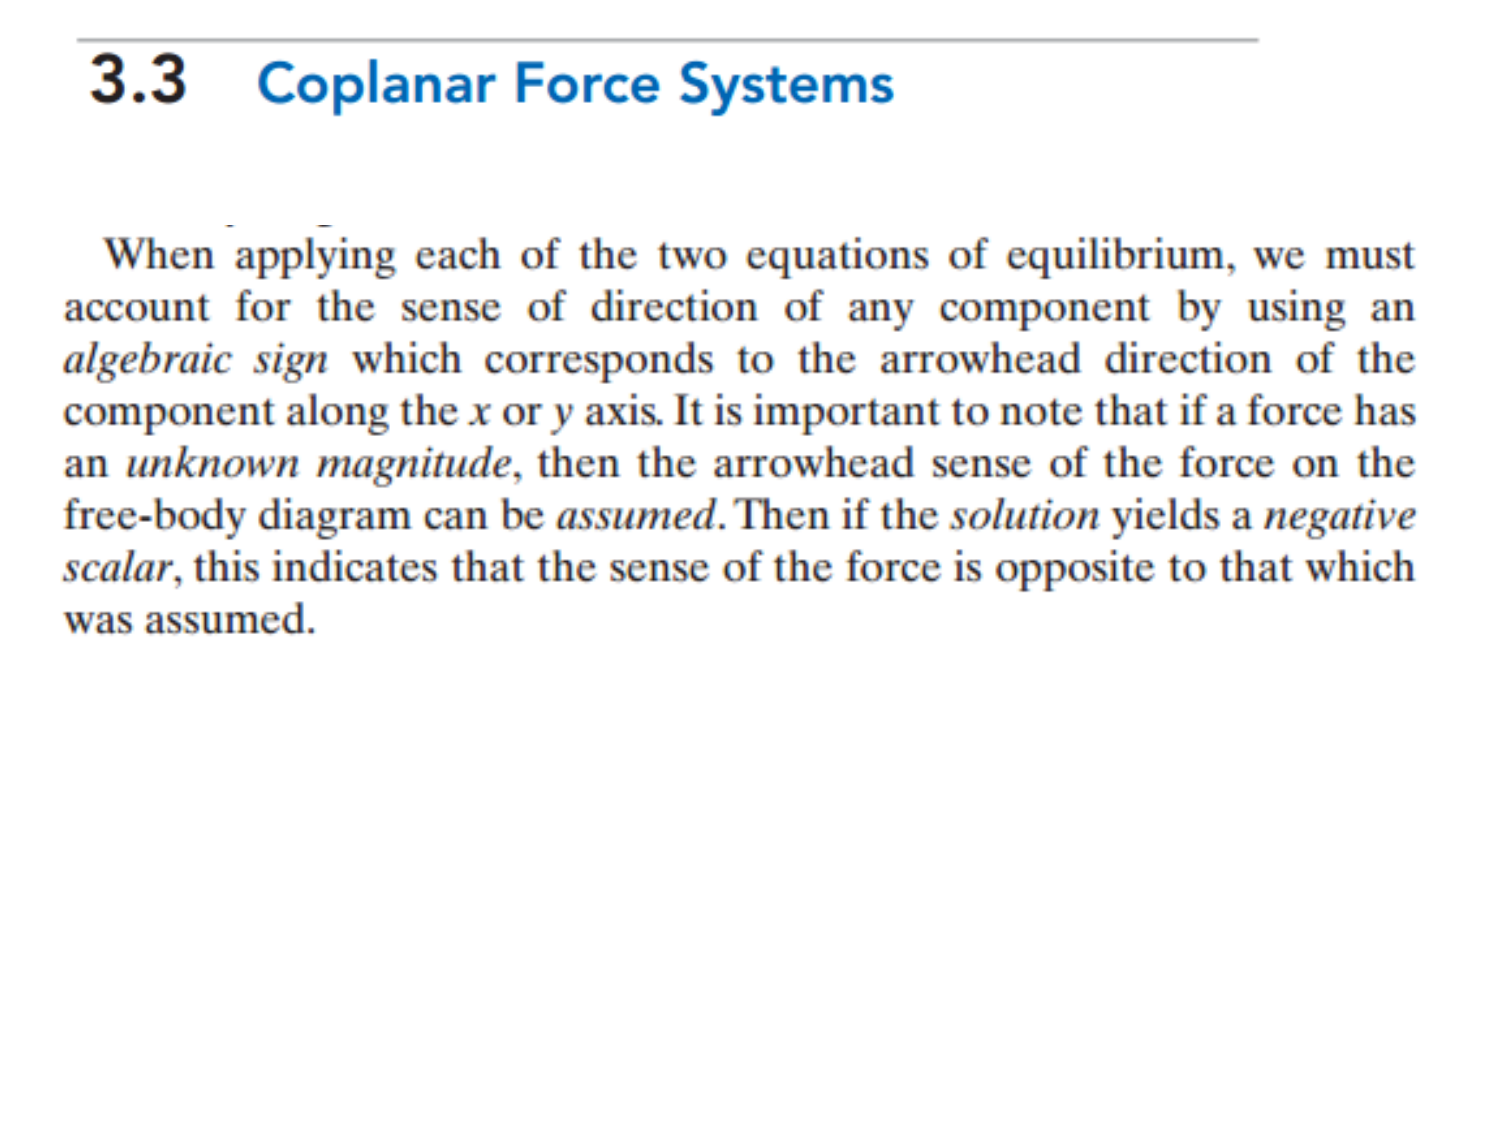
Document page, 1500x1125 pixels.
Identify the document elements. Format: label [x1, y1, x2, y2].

picture [49, 37, 1288, 126]
picture [33, 224, 1451, 651]
